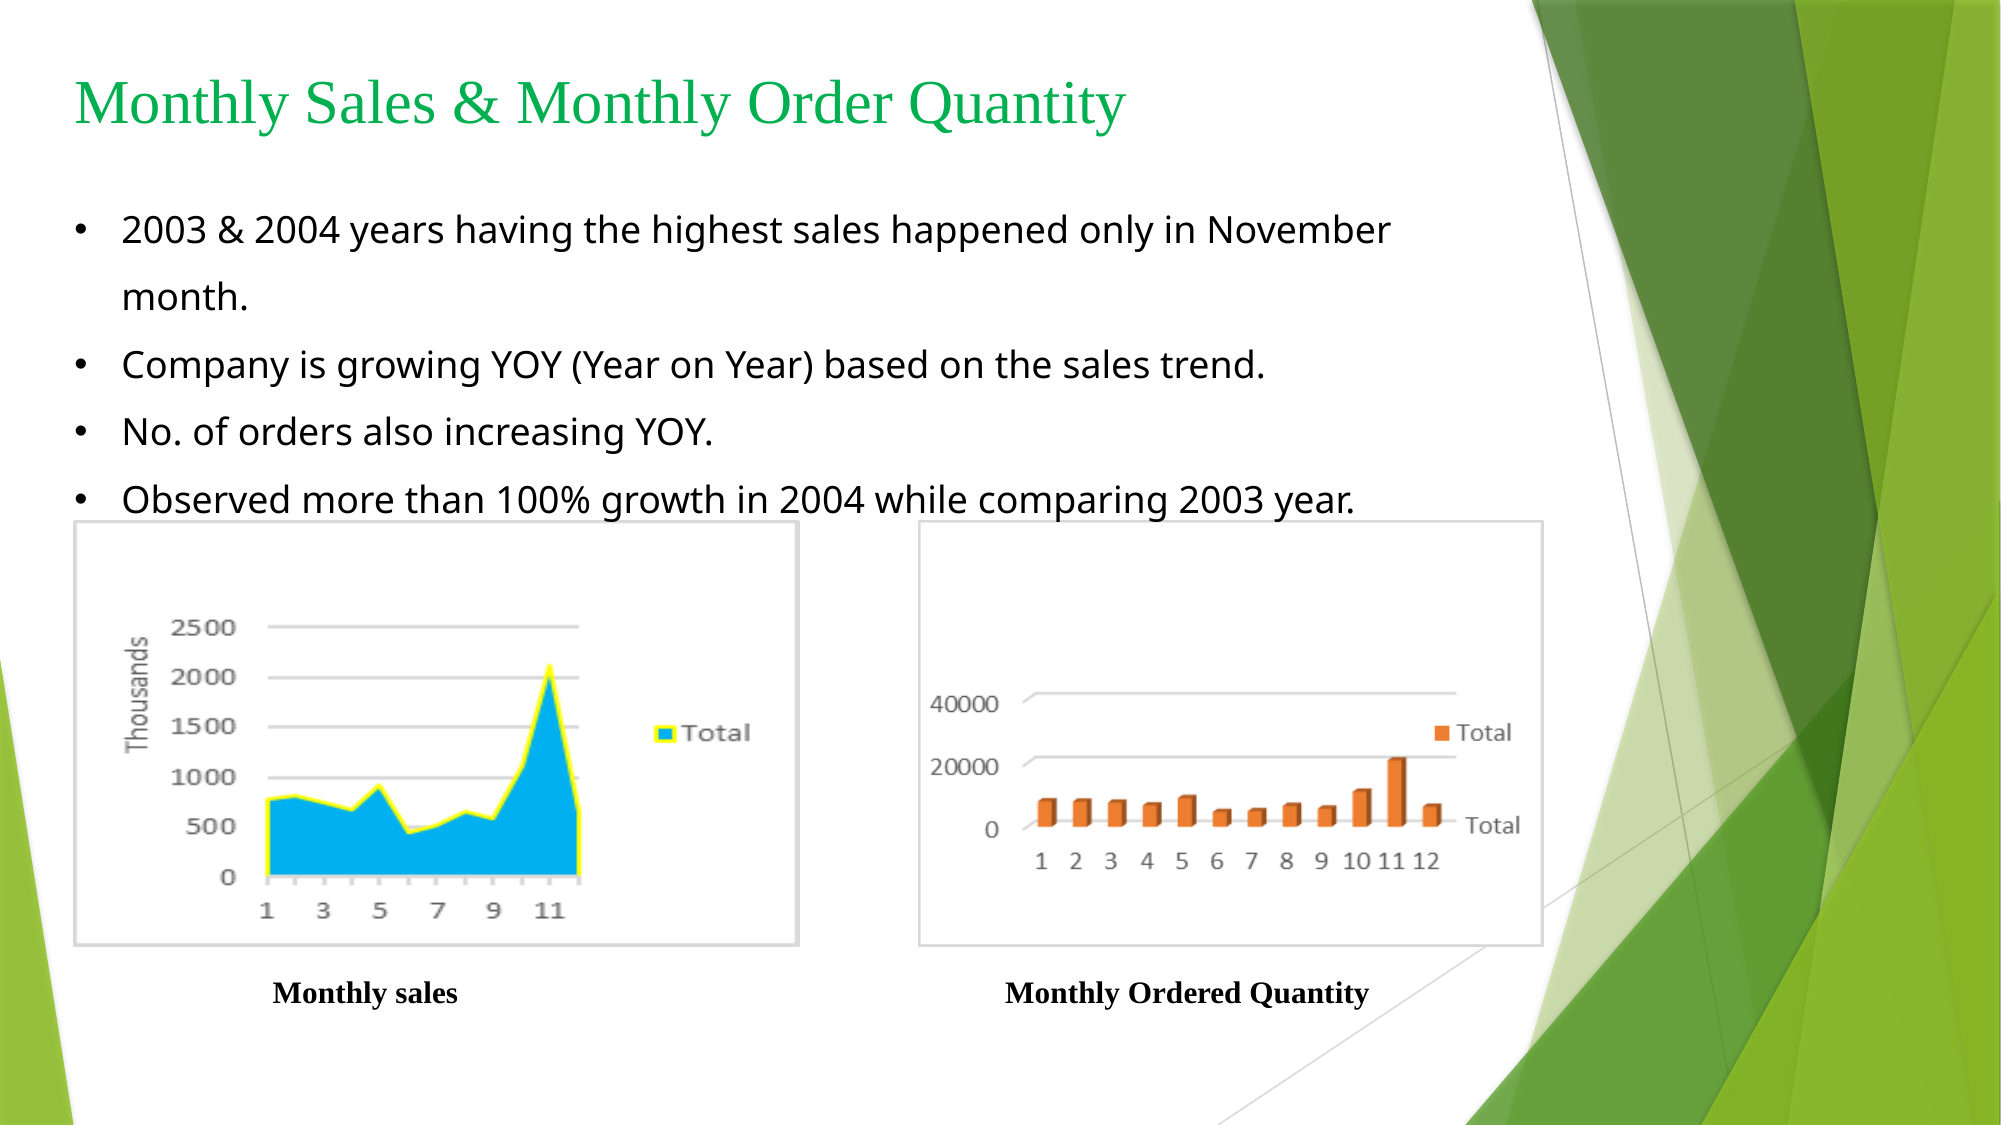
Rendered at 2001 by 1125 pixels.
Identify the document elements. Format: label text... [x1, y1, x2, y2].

picture [72, 520, 800, 948]
text_box Monthly sales [258, 964, 696, 1017]
picture [917, 520, 1544, 948]
text_box 2003 & 2004 years having the highest sales happened only in November month. Company is growing YOY (Year on Year) based on the sales trend. No. of orders also increasing YOY. Observed more than 100% growth in 2004 while comparing 2003 year. [59, 175, 1544, 529]
text_box Monthly Sales & Monthly Order Quantity [59, 54, 1634, 144]
text_box Monthly Ordered Quantity [990, 964, 1428, 1017]
